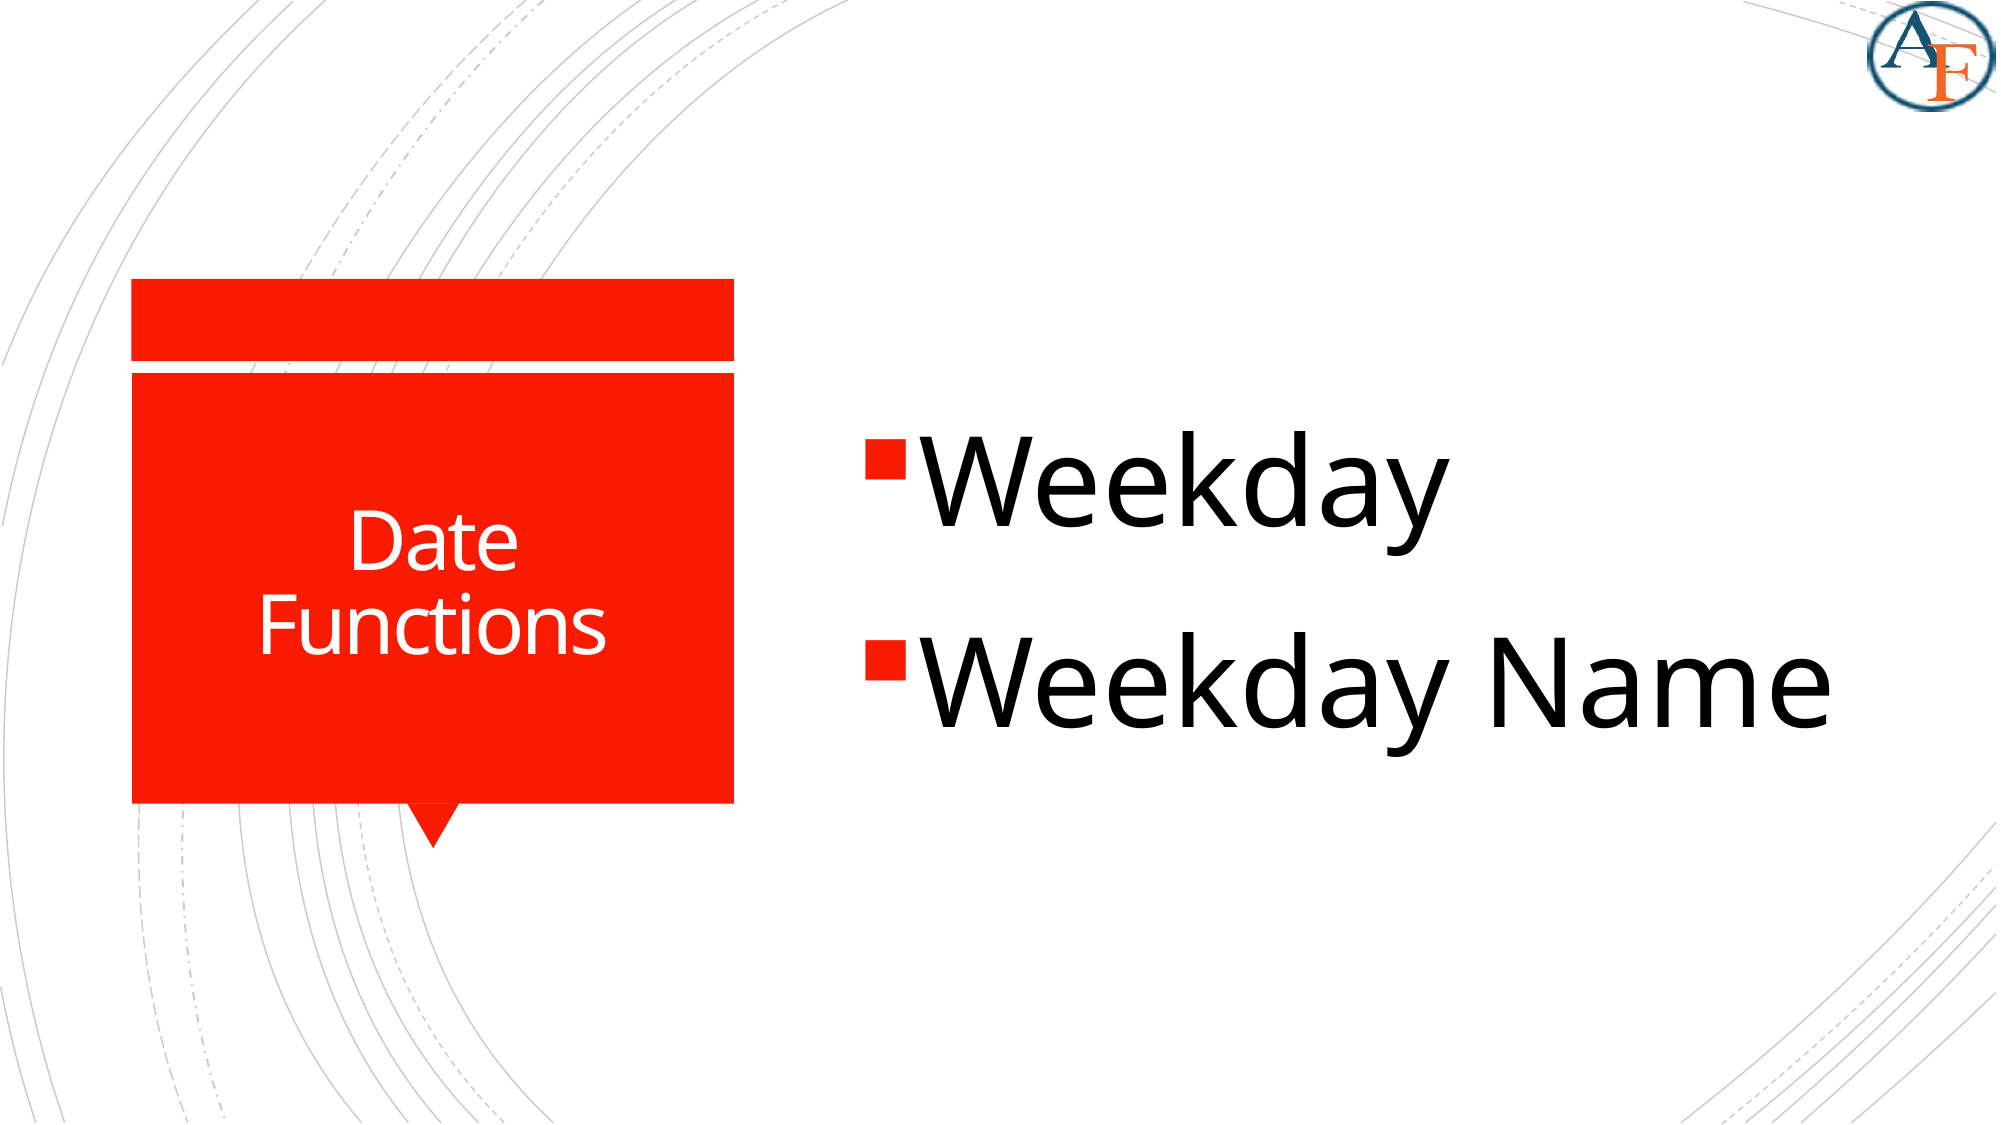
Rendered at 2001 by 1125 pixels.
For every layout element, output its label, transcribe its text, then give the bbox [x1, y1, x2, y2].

list Weekday Weekday Name [839, 131, 1871, 993]
title Date Functions [145, 385, 720, 789]
picture [1862, 0, 2000, 113]
